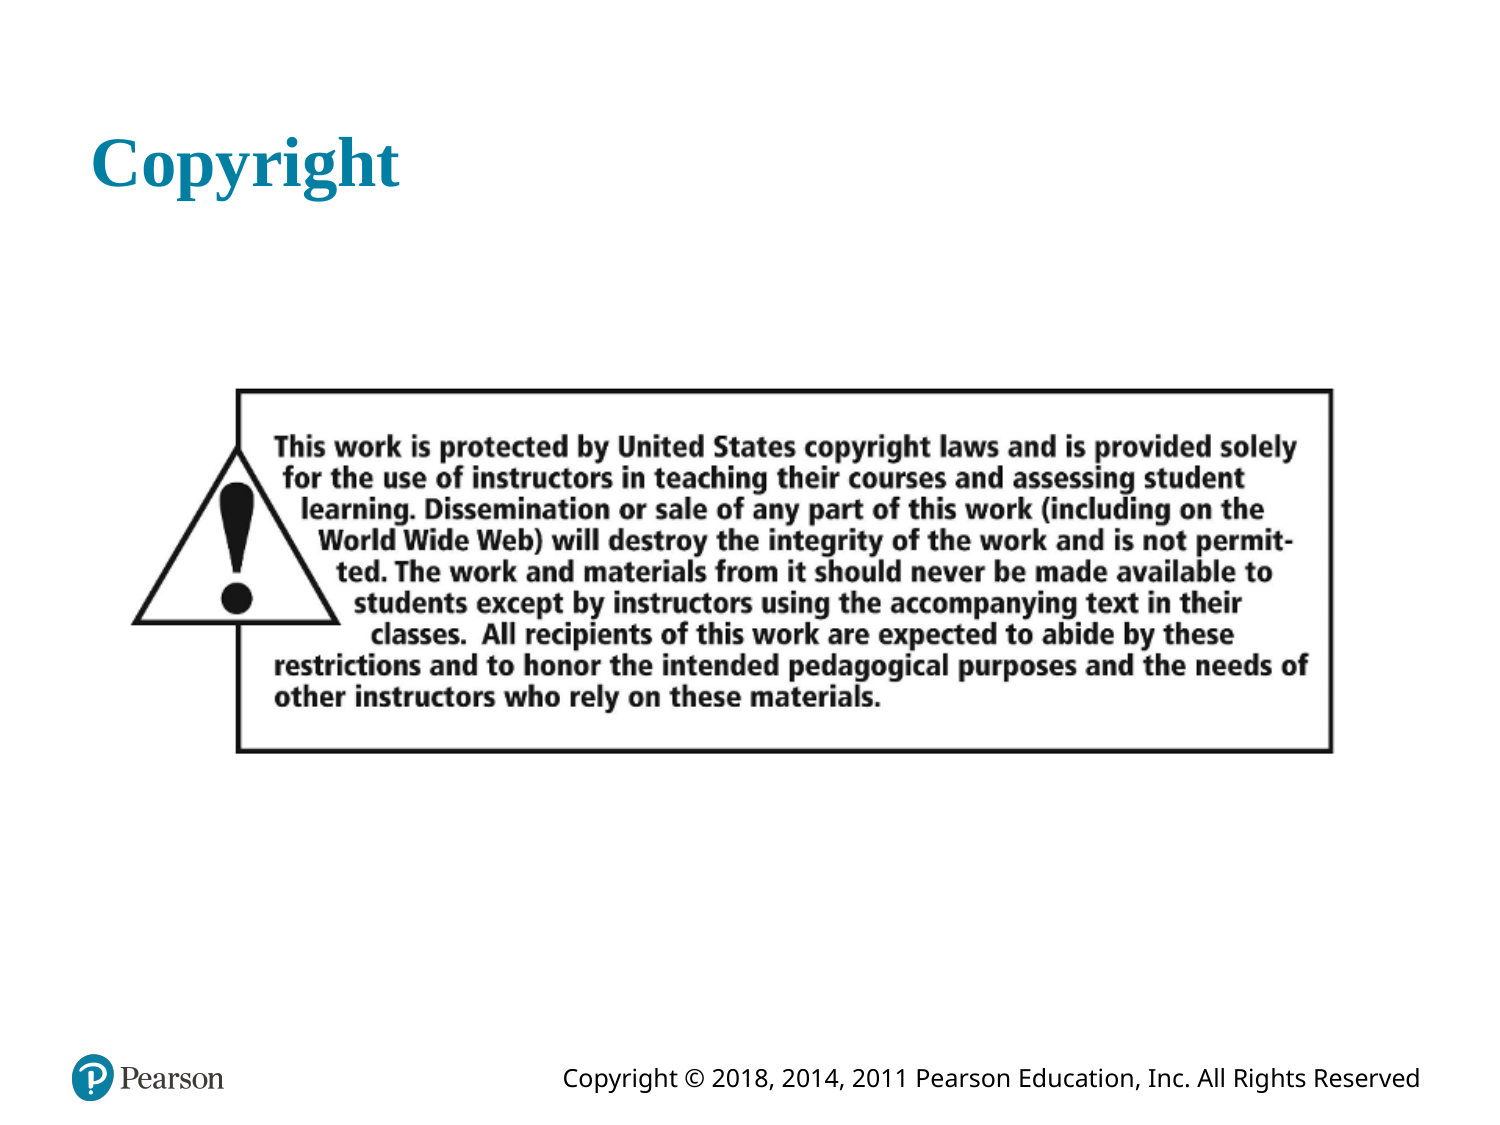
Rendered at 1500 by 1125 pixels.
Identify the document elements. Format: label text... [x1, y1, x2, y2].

picture [98, 1054, 224, 1101]
picture [72, 1054, 88, 1070]
picture [125, 378, 1344, 780]
picture [80, 1063, 106, 1088]
picture [72, 1087, 83, 1101]
title Copyright [75, 35, 1425, 216]
